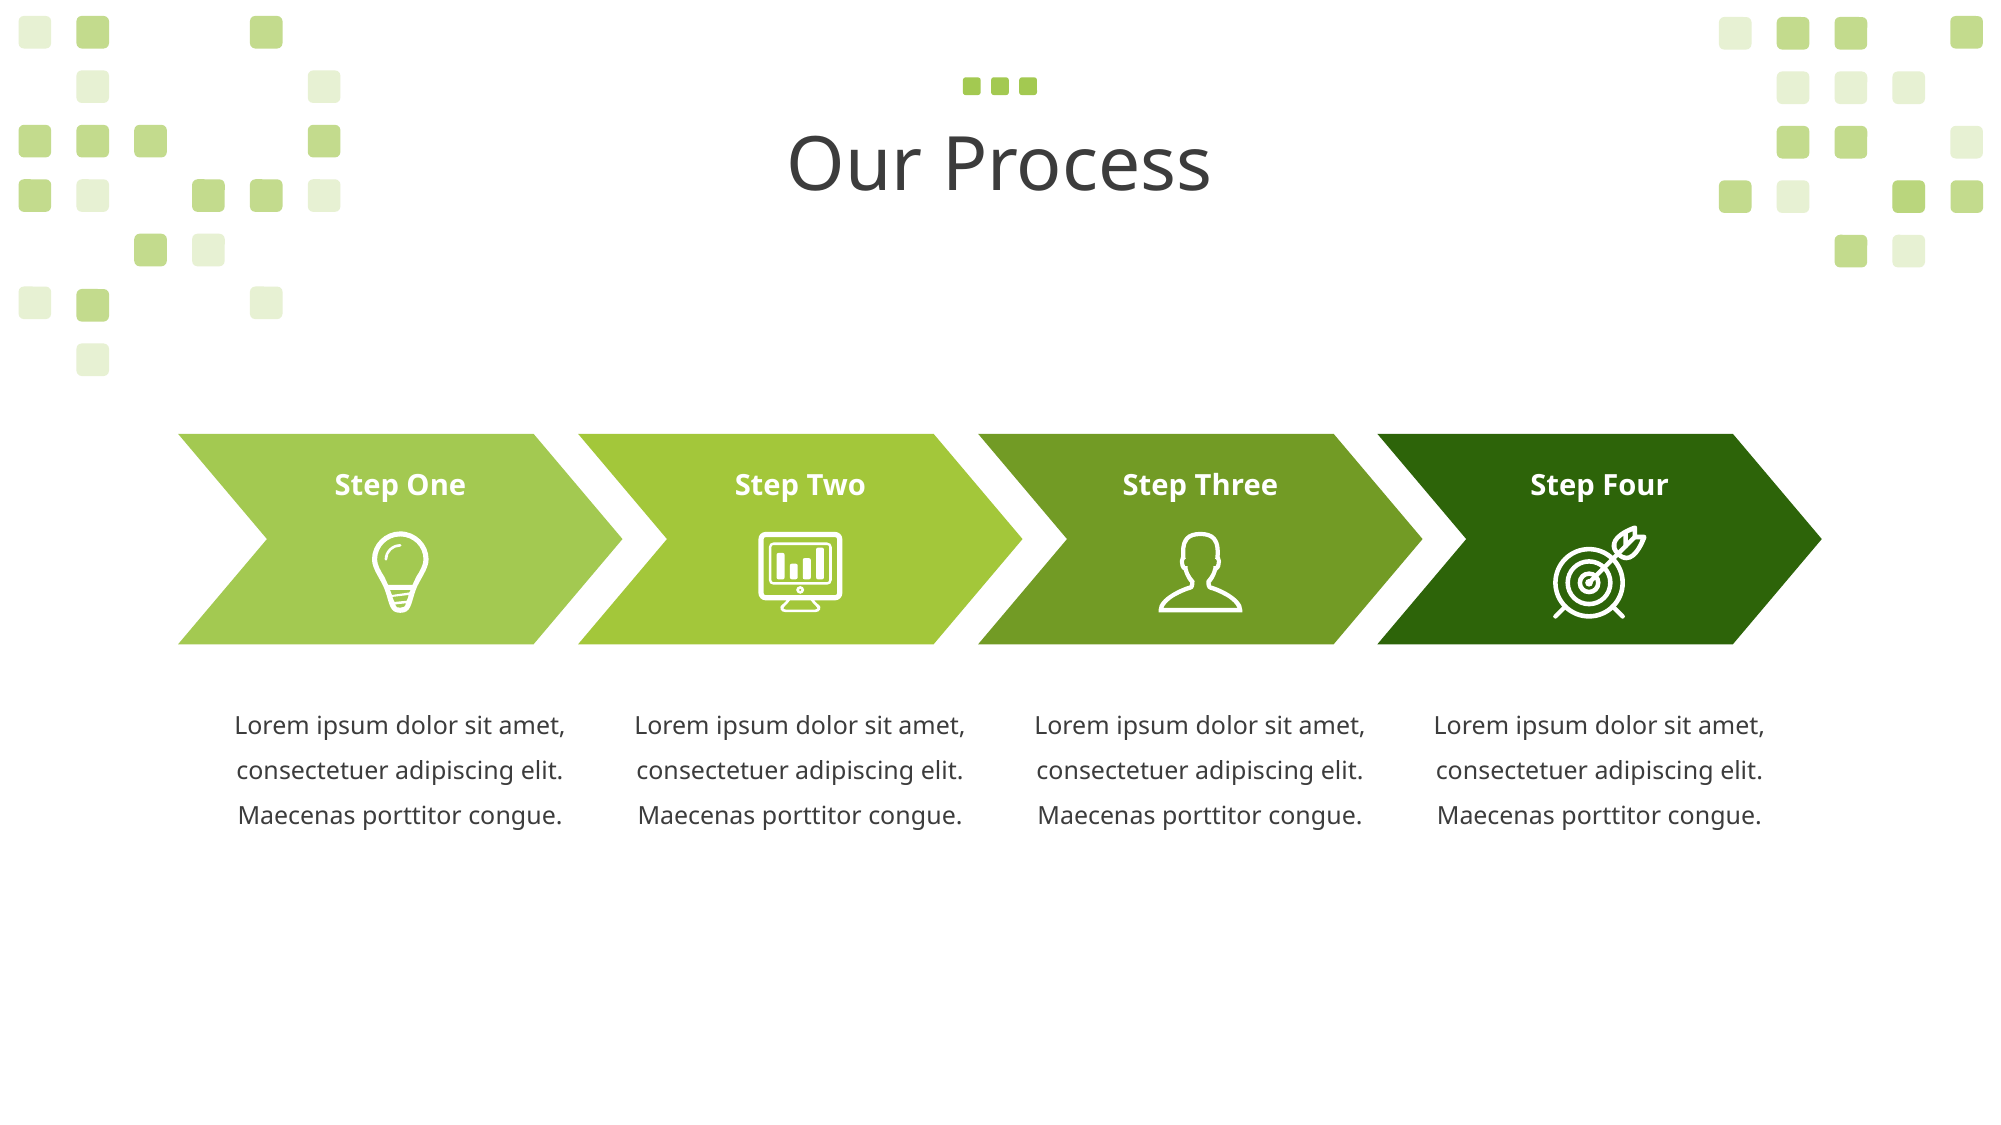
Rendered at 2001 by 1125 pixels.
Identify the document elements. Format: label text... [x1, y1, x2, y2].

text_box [18, 15, 341, 376]
text_box [575, 432, 1024, 646]
text_box Lorem ipsum dolor sit amet, consectetuer adipiscing elit. Maecenas porttitor congue. [997, 687, 1397, 837]
text_box Step Three [1076, 458, 1325, 509]
text_box Lorem ipsum dolor sit amet, consectetuer adipiscing elit. Maecenas porttitor congue. [197, 687, 597, 837]
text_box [758, 531, 843, 613]
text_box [1552, 525, 1647, 619]
text_box [1375, 432, 1824, 646]
title Our Process [341, 57, 1863, 276]
text_box [175, 432, 624, 646]
text_box Step Two [676, 458, 925, 509]
text_box Lorem ipsum dolor sit amet, consectetuer adipiscing elit. Maecenas porttitor congue. [1397, 687, 1803, 837]
text_box [975, 432, 1424, 646]
text_box [1158, 531, 1243, 613]
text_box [962, 77, 1037, 96]
text_box Step Four [1475, 458, 1724, 509]
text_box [371, 531, 429, 613]
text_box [1718, 15, 1984, 268]
text_box Step One [276, 458, 525, 509]
text_box Lorem ipsum dolor sit amet, consectetuer adipiscing elit. Maecenas porttitor congue. [597, 687, 997, 837]
